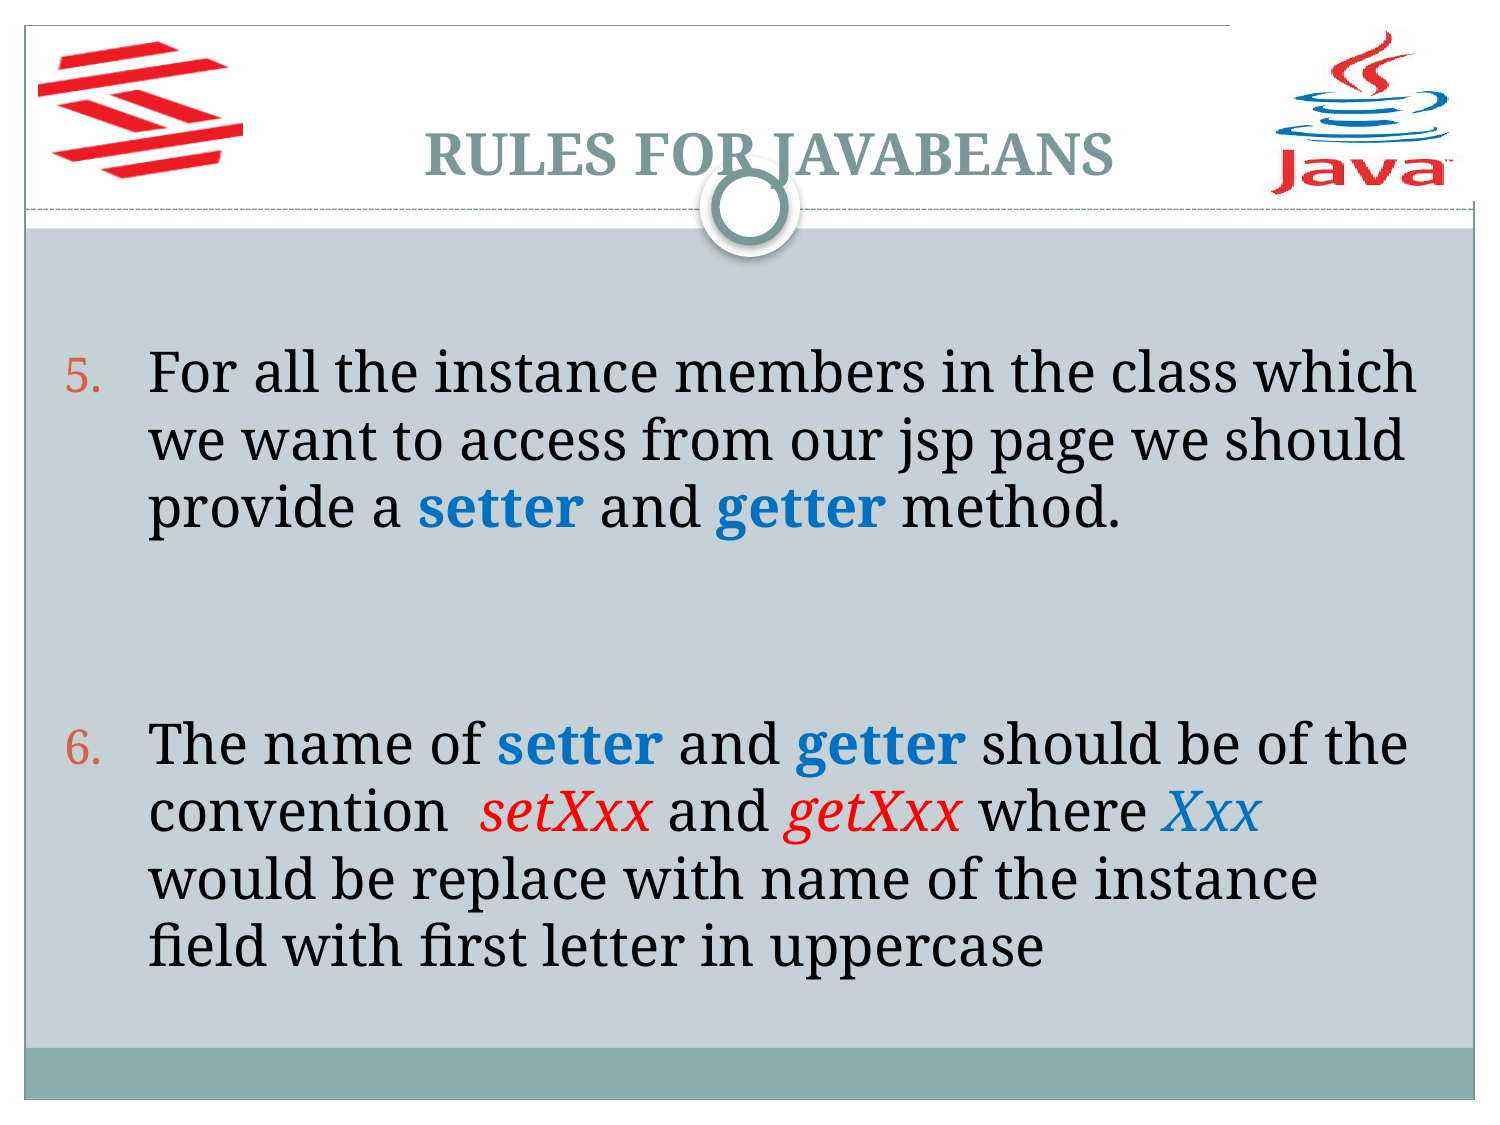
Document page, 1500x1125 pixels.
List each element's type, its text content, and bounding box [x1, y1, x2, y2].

picture [37, 40, 243, 185]
list For all the instance members in the class which we want to access from our jsp page we should provide a setter and getter method. The name of setter and getter should be of the convention setXxx and getXxx where Xxx would be replace with name of the instance field with first letter in uppercase [49, 250, 1445, 1001]
title RULES FOR JAVABEANS [70, 70, 1223, 195]
picture [1230, 23, 1483, 201]
